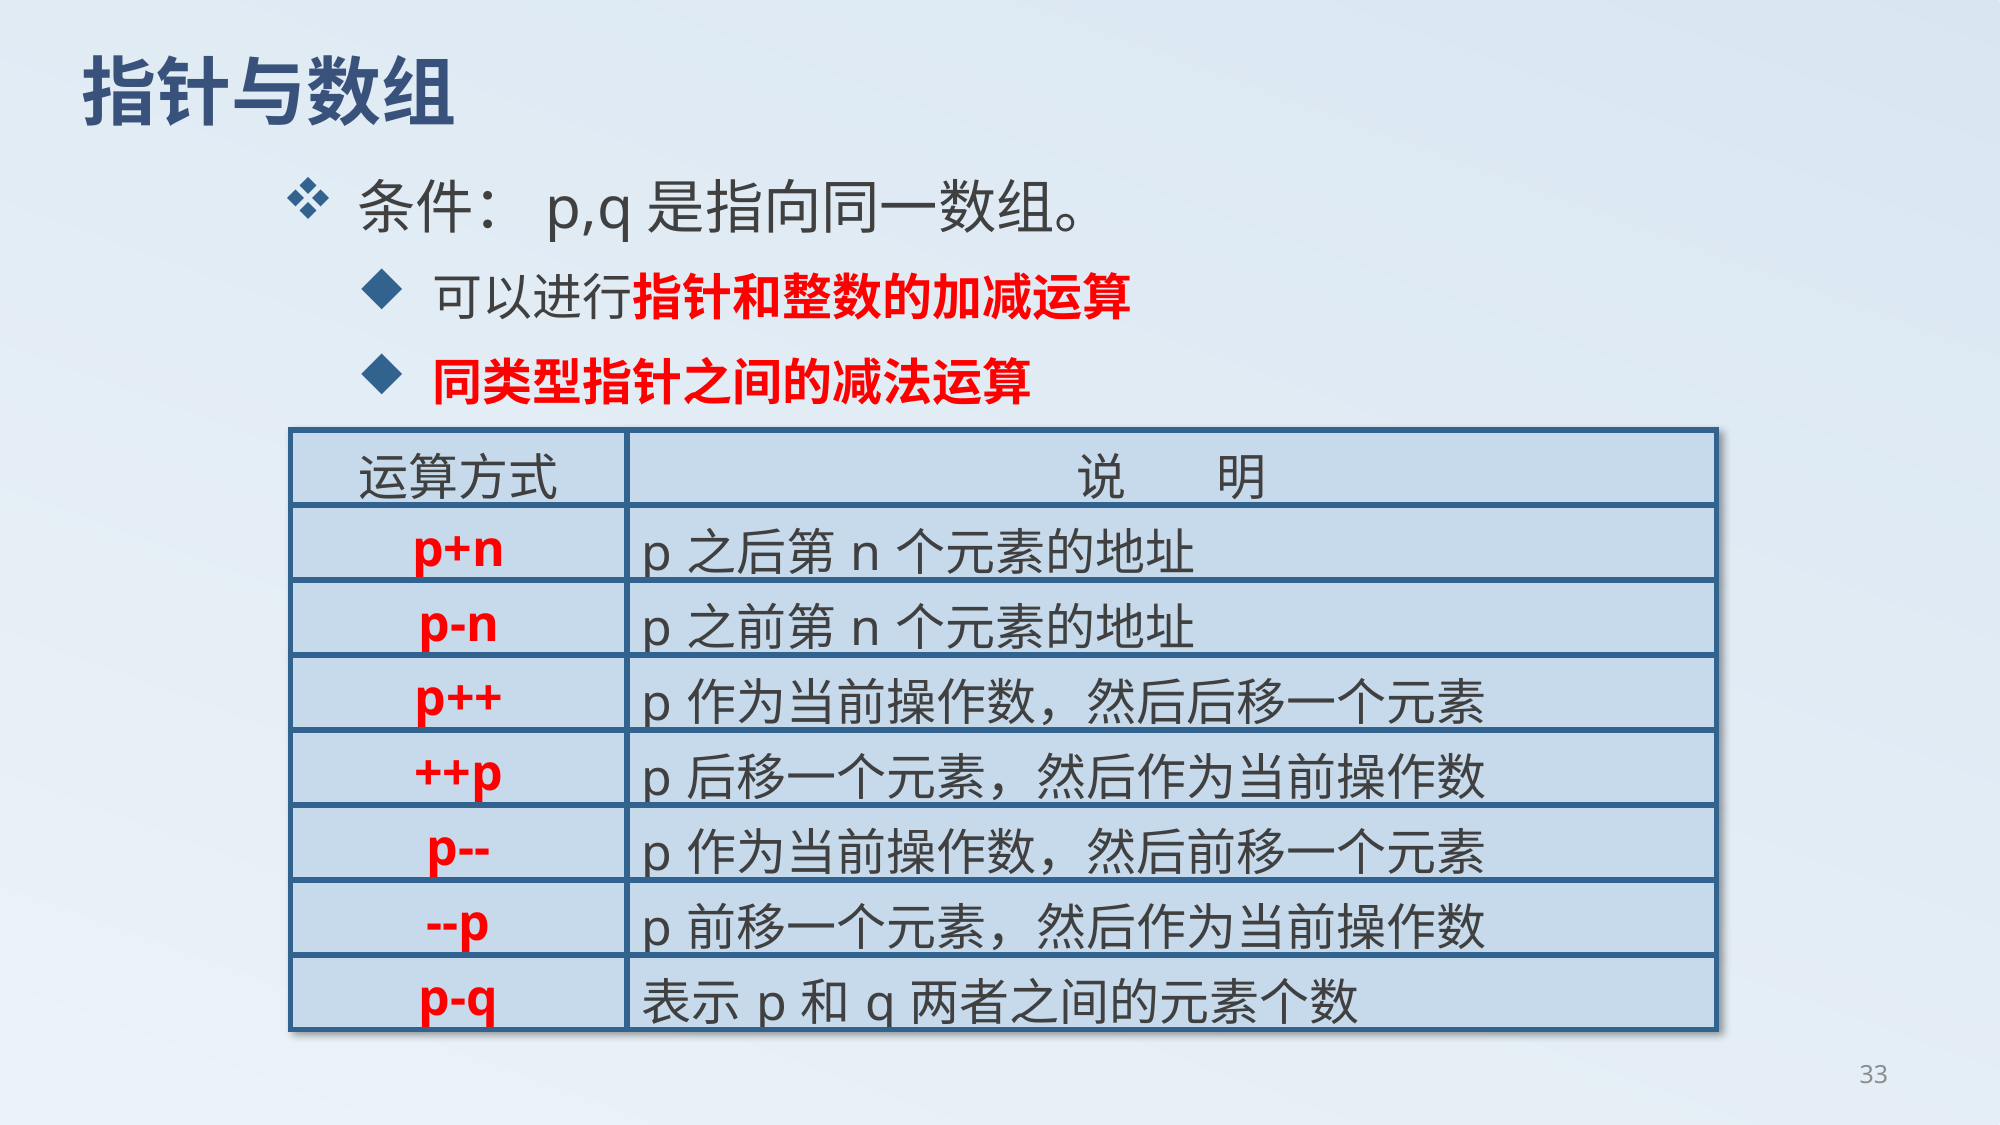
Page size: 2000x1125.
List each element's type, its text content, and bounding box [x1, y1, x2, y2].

table_cell p作为当前操作数，然后前移一个元素 [630, 808, 1714, 877]
table_cell p+n [293, 508, 624, 577]
table_cell --p [293, 883, 624, 952]
table_cell p之前第n个元素的地址 [630, 583, 1714, 652]
table_cell p-q [293, 958, 624, 1027]
table_cell p前移一个元素，然后作为当前操作数 [630, 883, 1714, 952]
text_box 条件：p,q是指向同一数组。 可以进行指针和整数的加减运算 同类型指针之间的减法运算 [267, 163, 1496, 419]
table_cell p-n [293, 583, 624, 652]
table_header 运算方式 [293, 433, 624, 502]
table_cell ++p [293, 733, 624, 802]
table_cell 表示p和q两者之间的元素个数 [630, 958, 1714, 1027]
title 指针与数组 [66, 54, 1867, 197]
table_cell p后移一个元素，然后作为当前操作数 [630, 733, 1714, 802]
table_cell p作为当前操作数，然后后移一个元素 [630, 658, 1714, 727]
table_cell p之后第n个元素的地址 [630, 508, 1714, 577]
table_header 说 明 [630, 433, 1714, 502]
table_cell p-- [293, 808, 624, 877]
table_cell p++ [293, 658, 624, 727]
